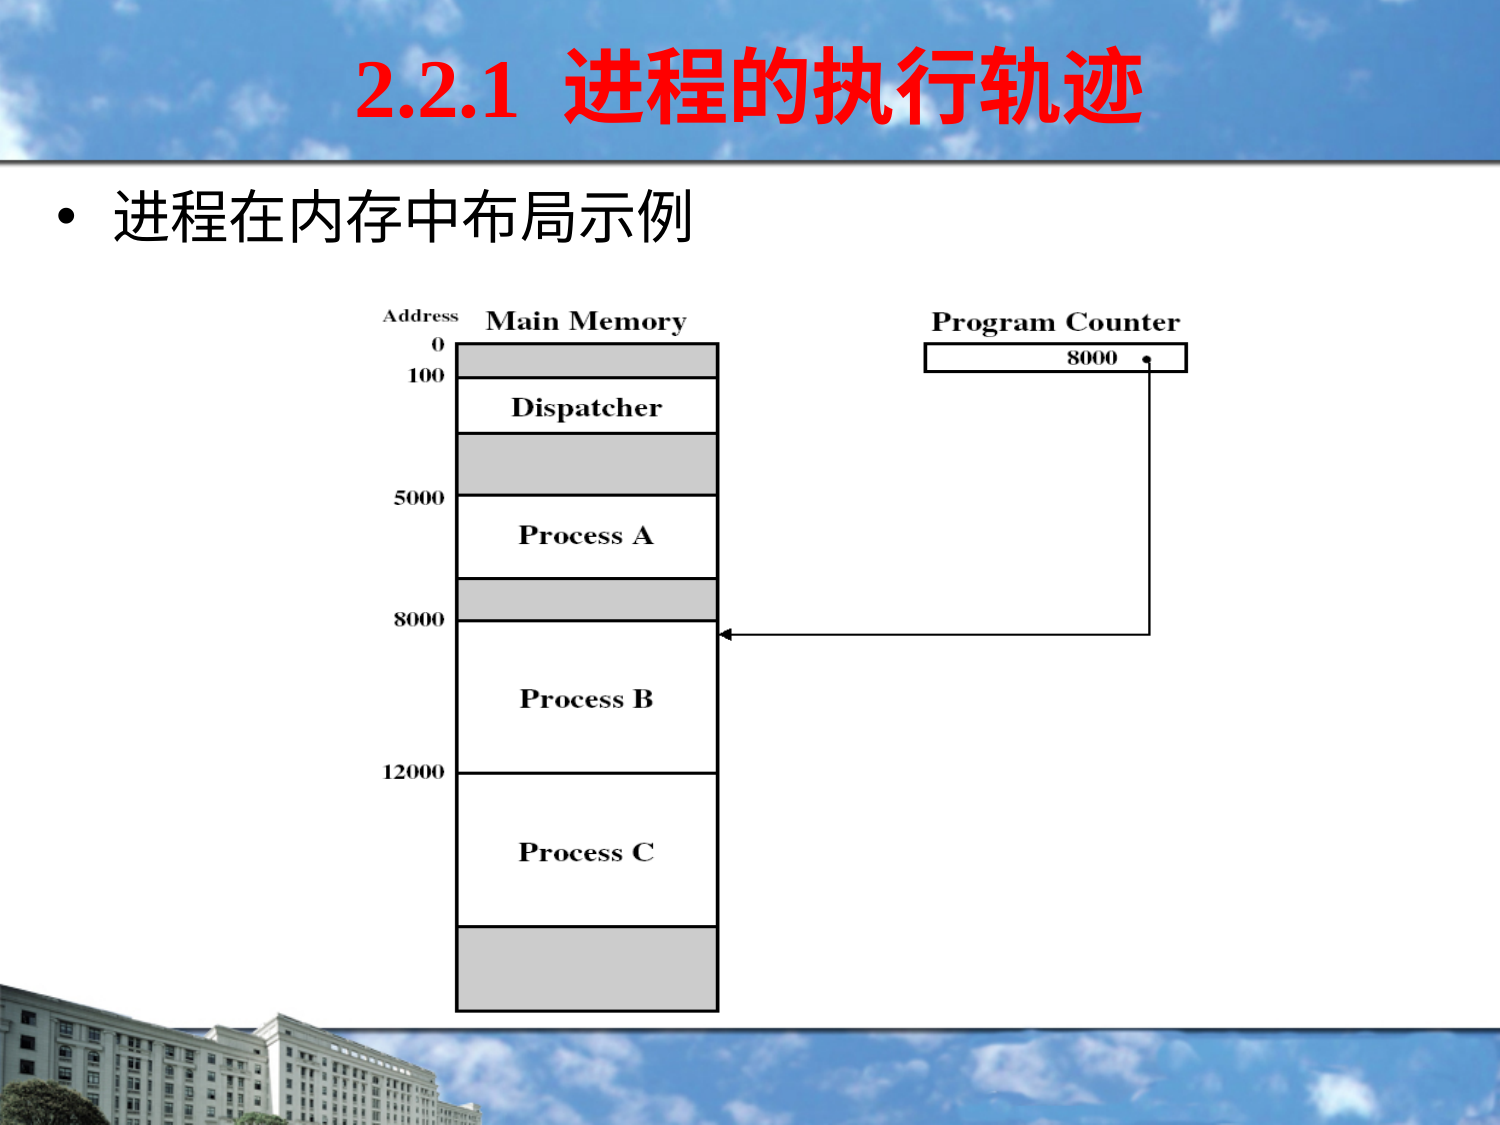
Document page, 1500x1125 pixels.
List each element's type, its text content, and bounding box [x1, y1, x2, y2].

picture [0, 0, 1500, 1125]
title 2.2.1 进程的执行轨迹 [75, 7, 1425, 161]
list 进程在内存中布局示例 [41, 172, 1459, 972]
